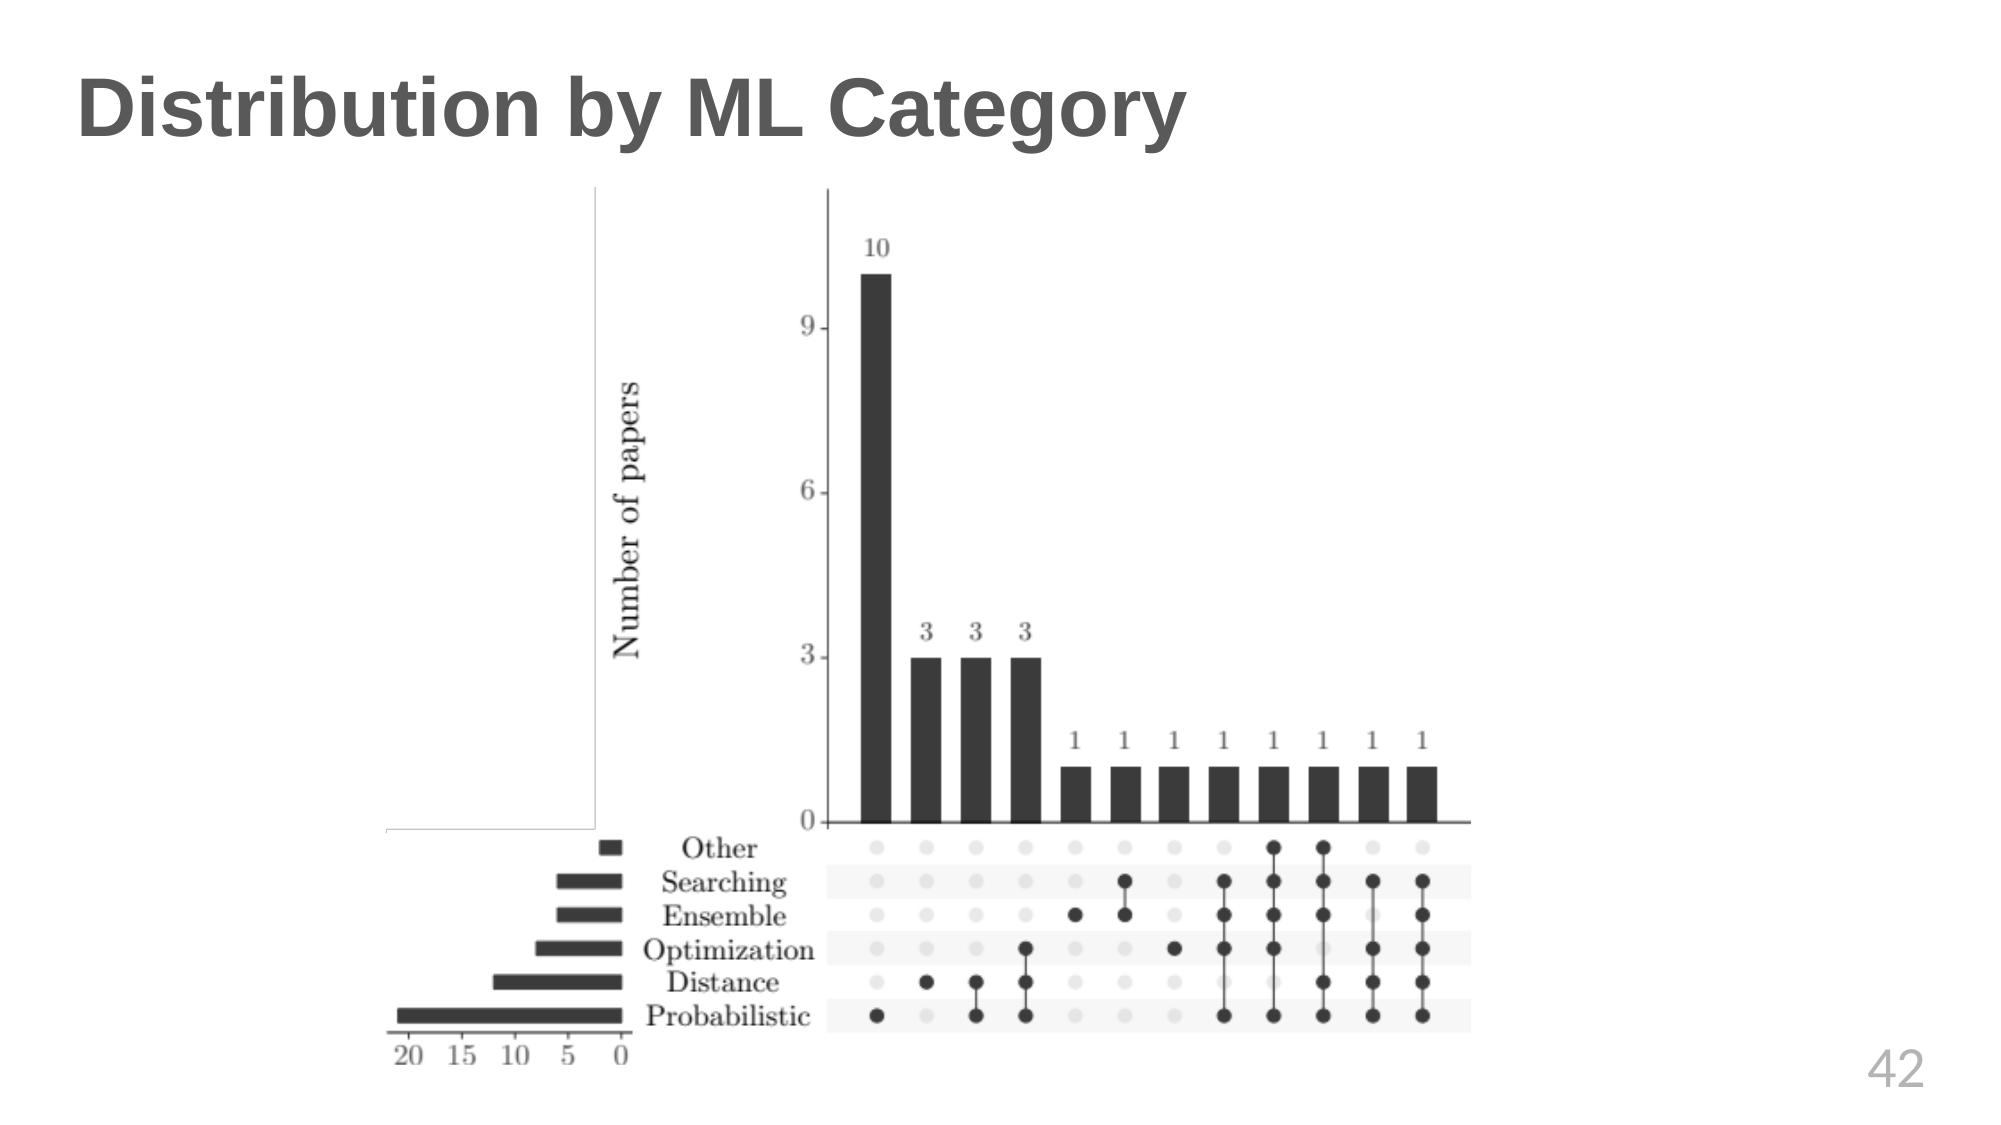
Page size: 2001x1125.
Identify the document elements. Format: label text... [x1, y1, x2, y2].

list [385, 187, 1472, 1065]
slide_number 42 [1785, 1034, 1942, 1095]
title Distribution by ML Category [61, 59, 1863, 161]
